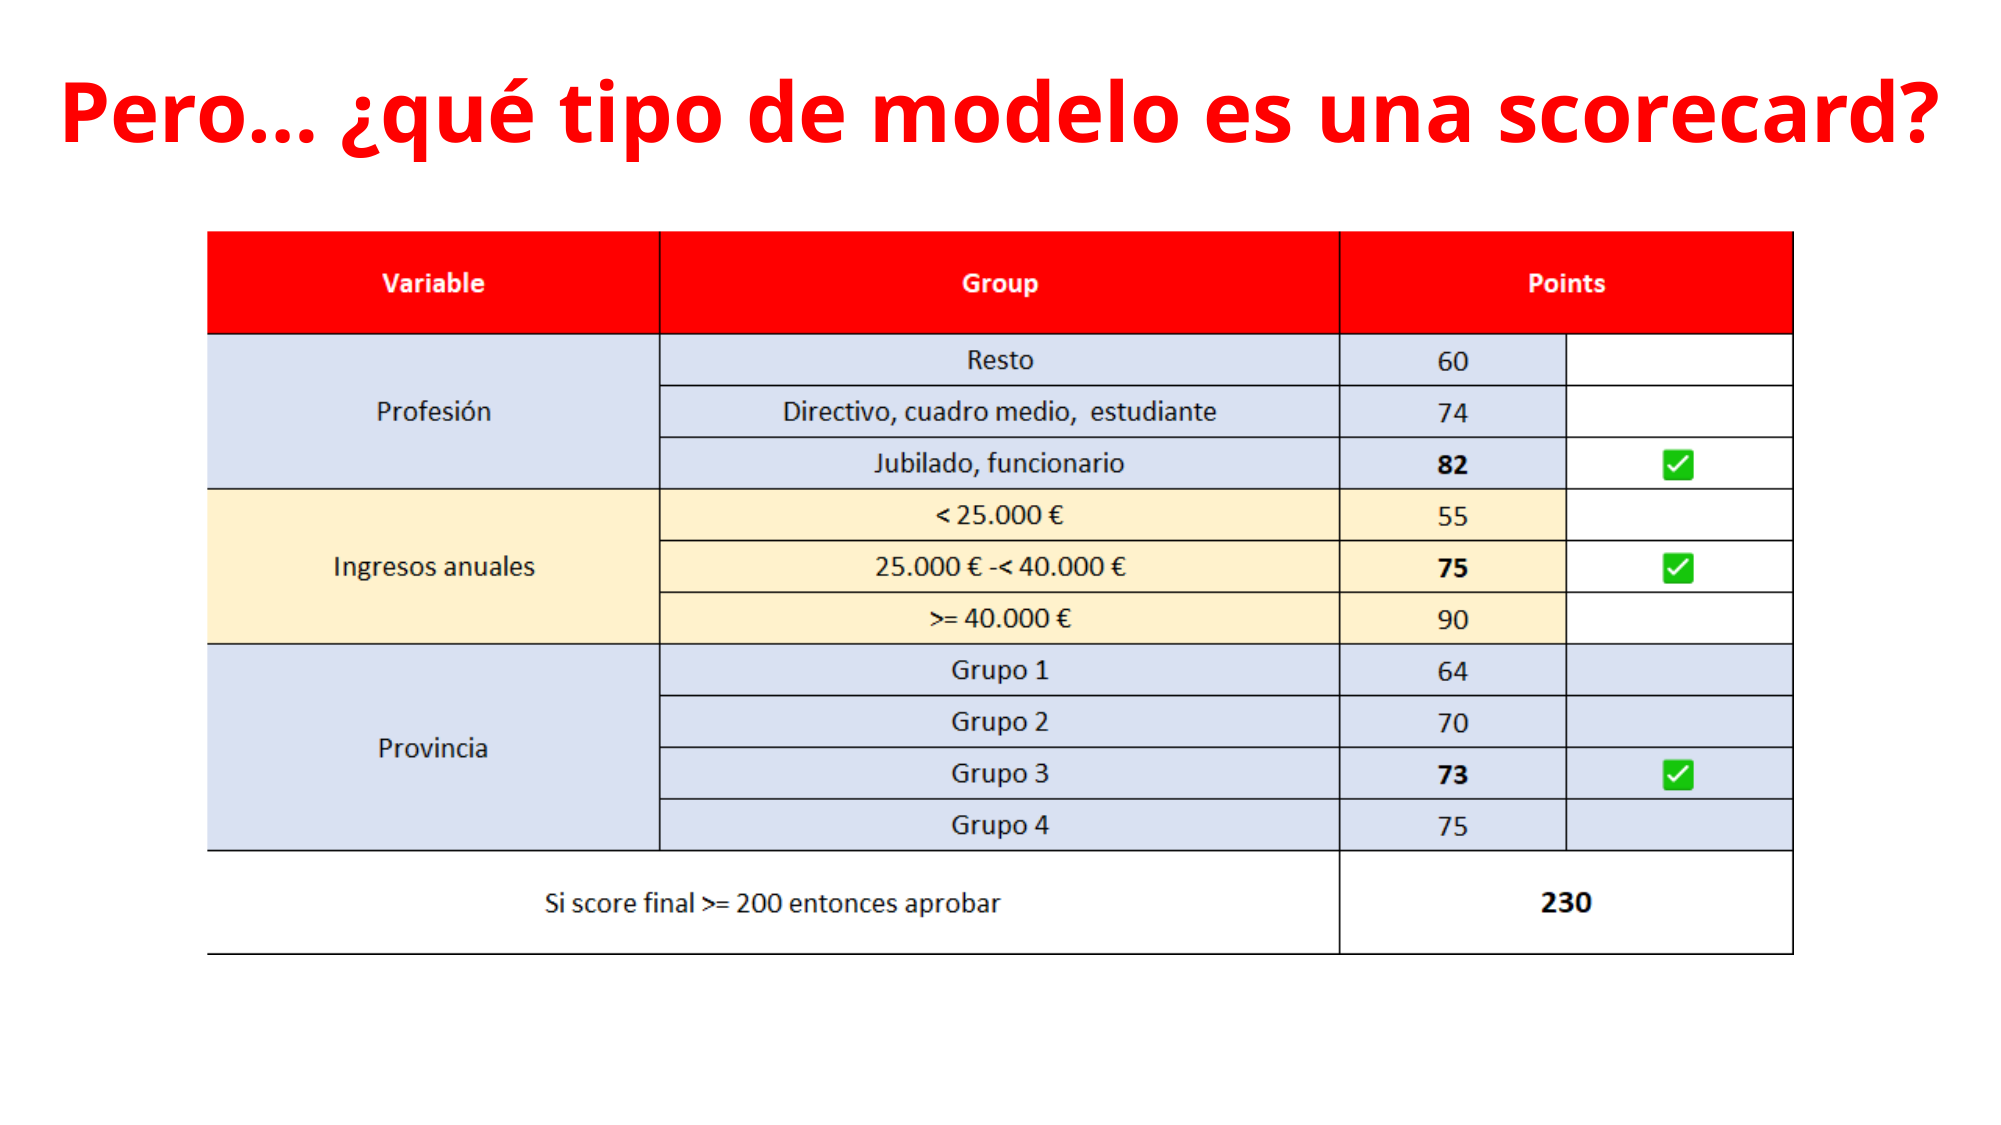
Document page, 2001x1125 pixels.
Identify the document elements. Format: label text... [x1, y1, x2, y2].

text_box Pero… ¿qué tipo de modelo es una scorecard? [0, 0, 2000, 231]
picture [206, 230, 1794, 955]
